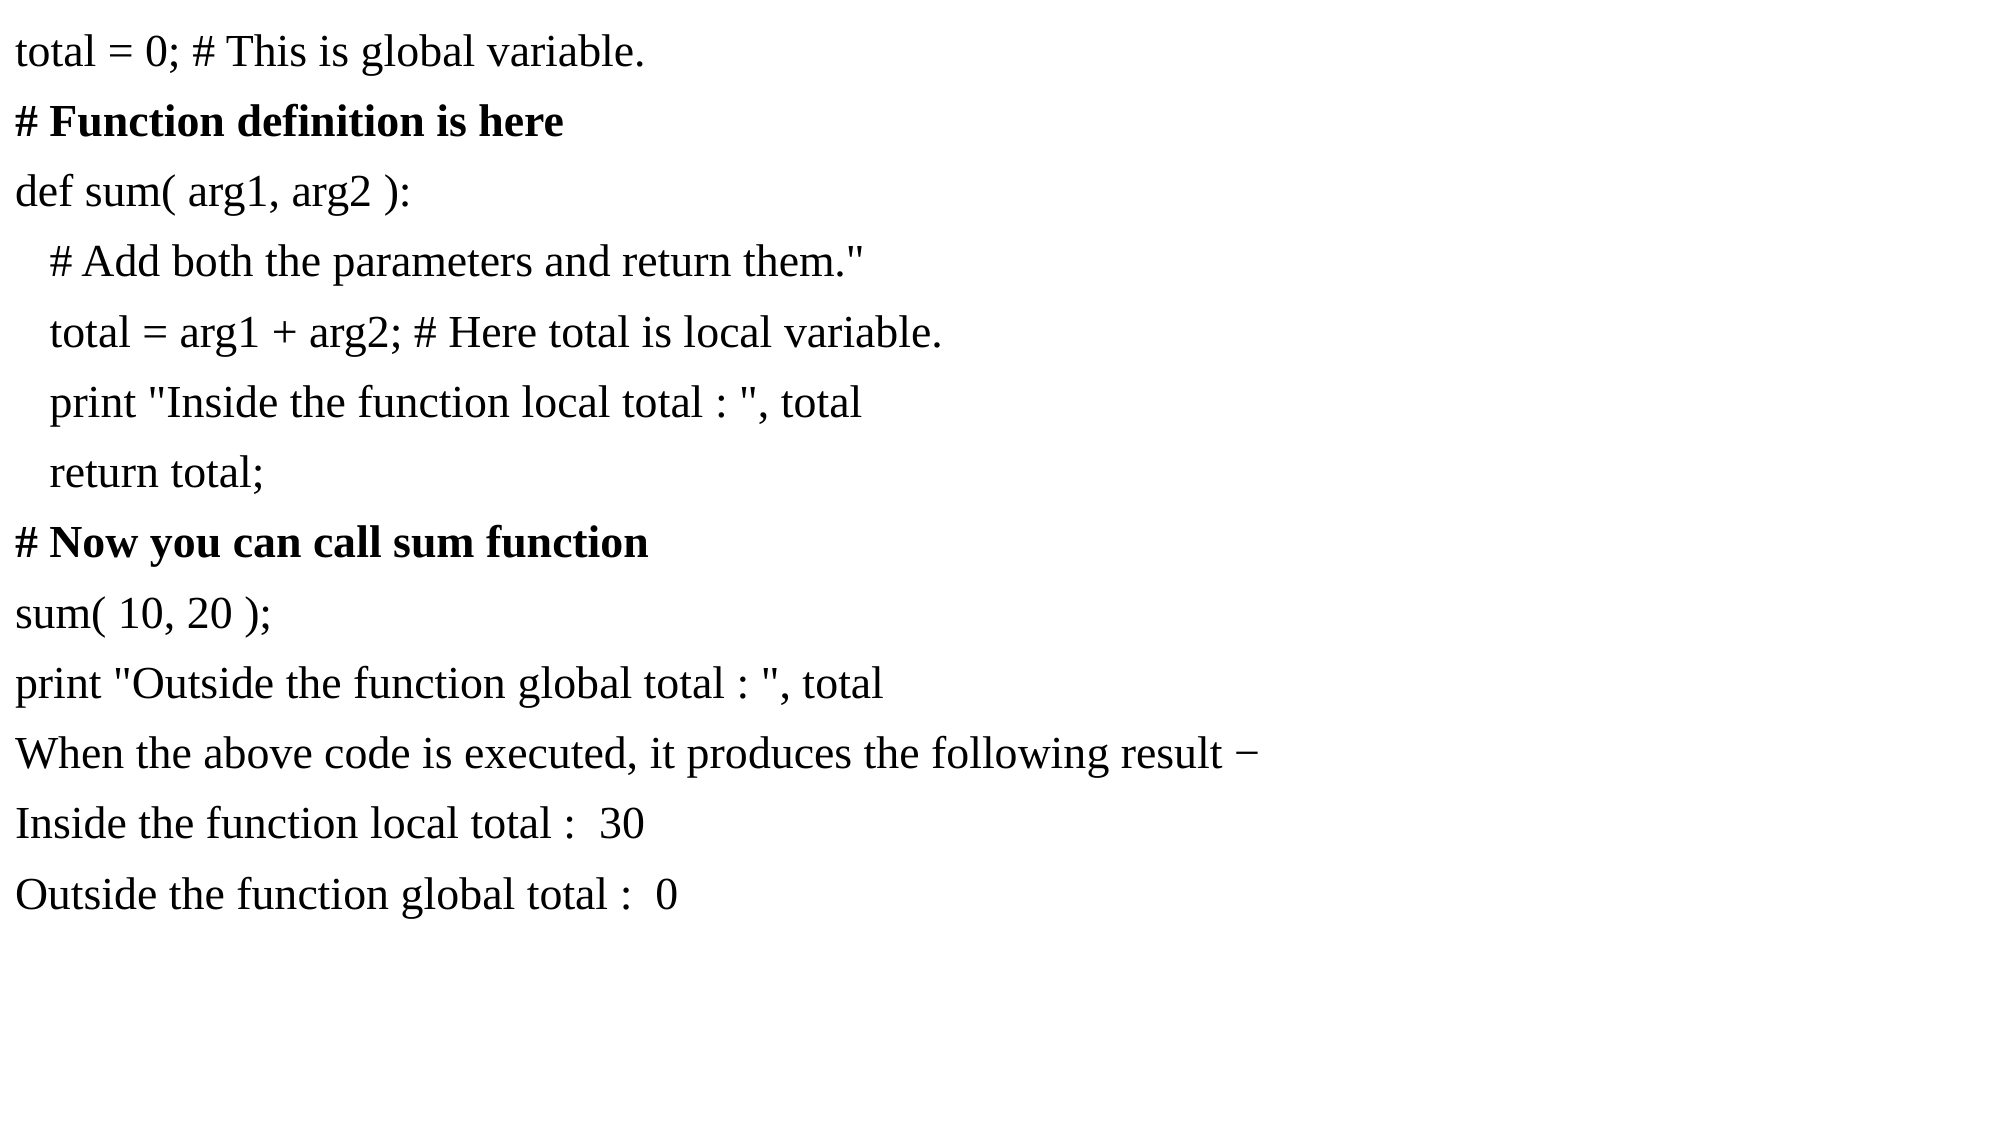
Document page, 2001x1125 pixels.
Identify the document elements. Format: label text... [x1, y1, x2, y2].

list total = 0; # This is global variable. # Function definition is here def sum( arg1, arg2 ): # Add both the parameters and return them." total = arg1 + arg2; # Here total is local variable. print "Inside the function local total : ", total return total; # Now you can call sum function sum( 10, 20 ); print "Outside the function global total : ", total When the above code is executed, it produces the following result − Inside the function local total : 30 Outside the function global total : 0 [0, 18, 1863, 1091]
